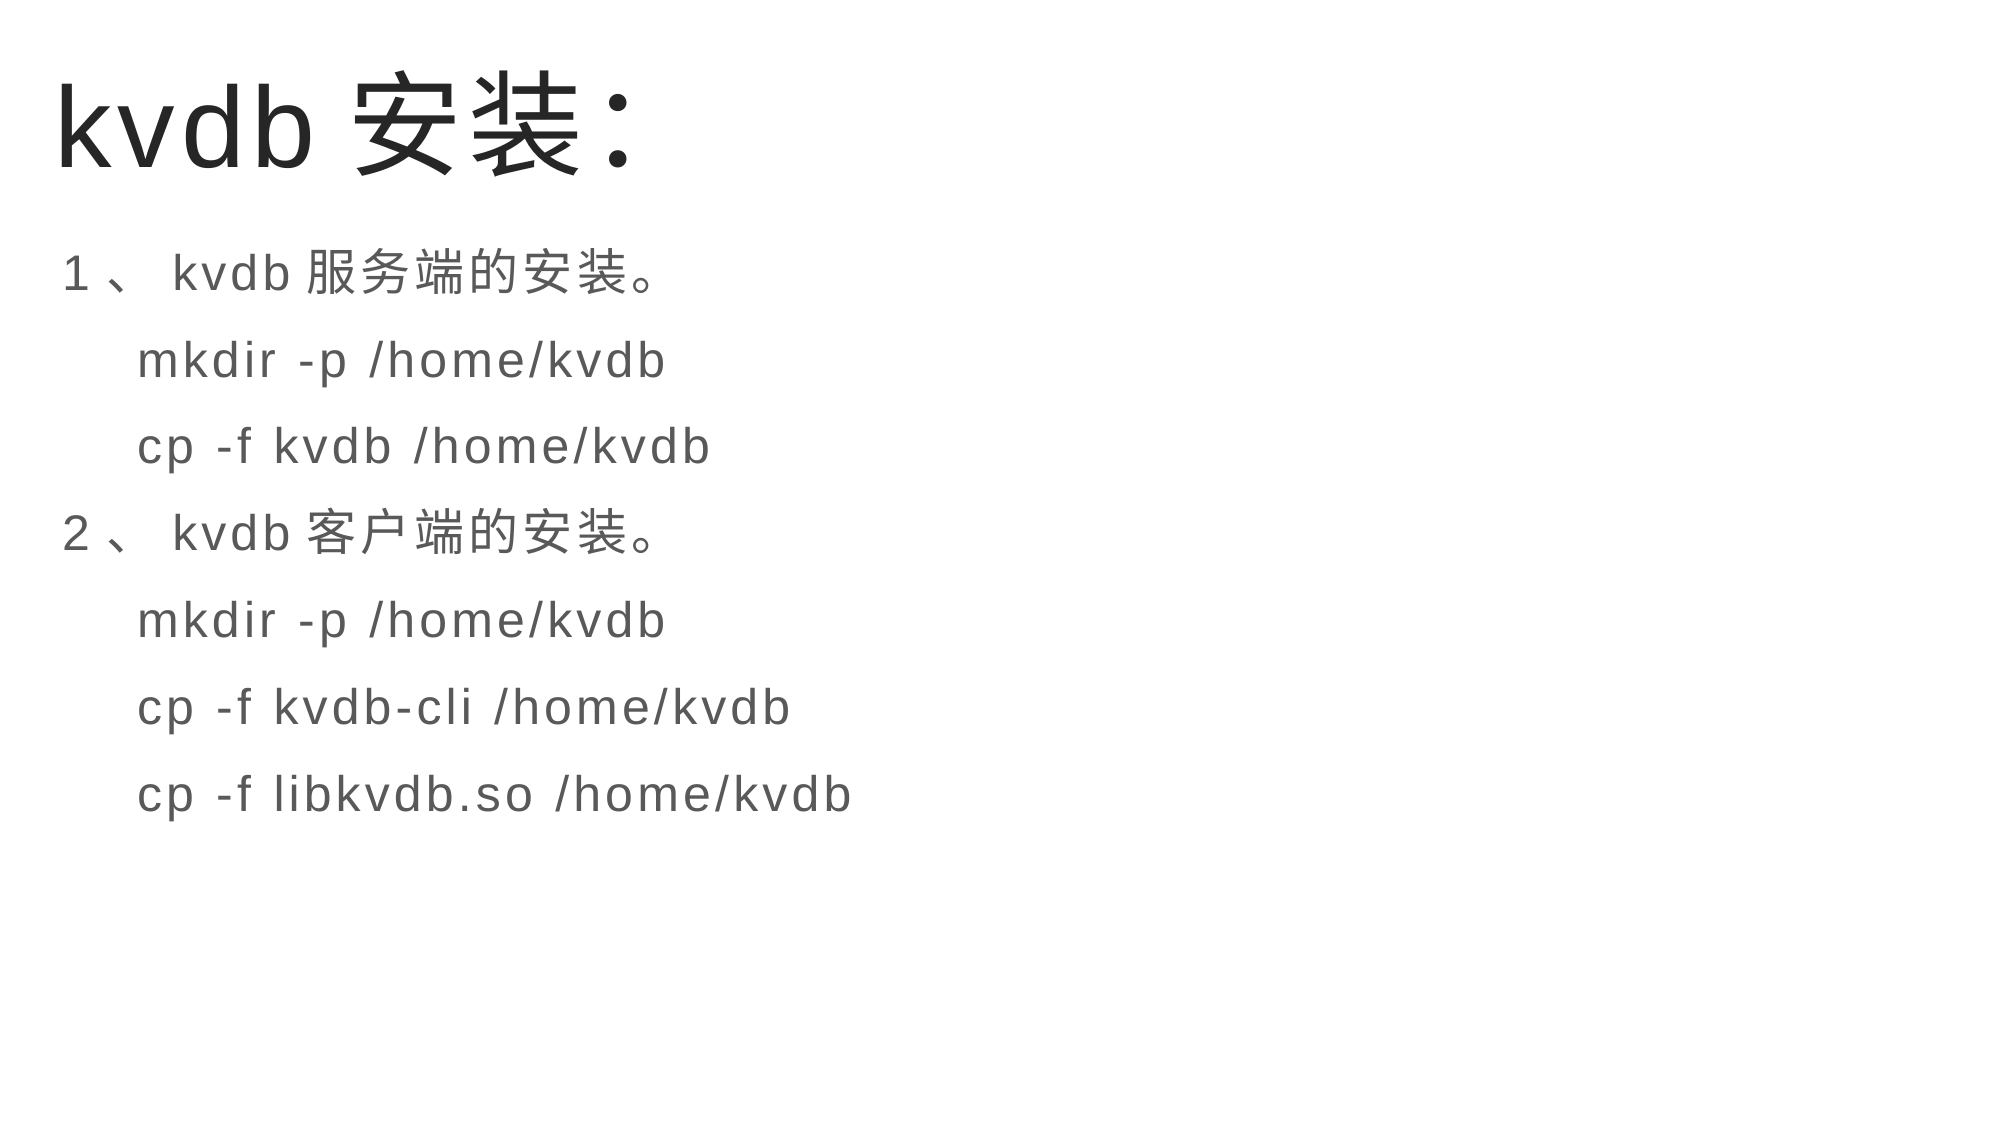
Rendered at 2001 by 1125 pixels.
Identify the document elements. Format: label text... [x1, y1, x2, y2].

subtitle 1、kvdb服务端的安装。 mkdir -p /home/kvdb cp -f kvdb /home/kvdb 2、kvdb客户端的安装。 mkdir -p /home/kvdb cp -f kvdb-cli /home/kvdb cp -f libkvdb.so /home/kvdb [47, 226, 1804, 844]
title kvdb安装： [39, 45, 1647, 199]
